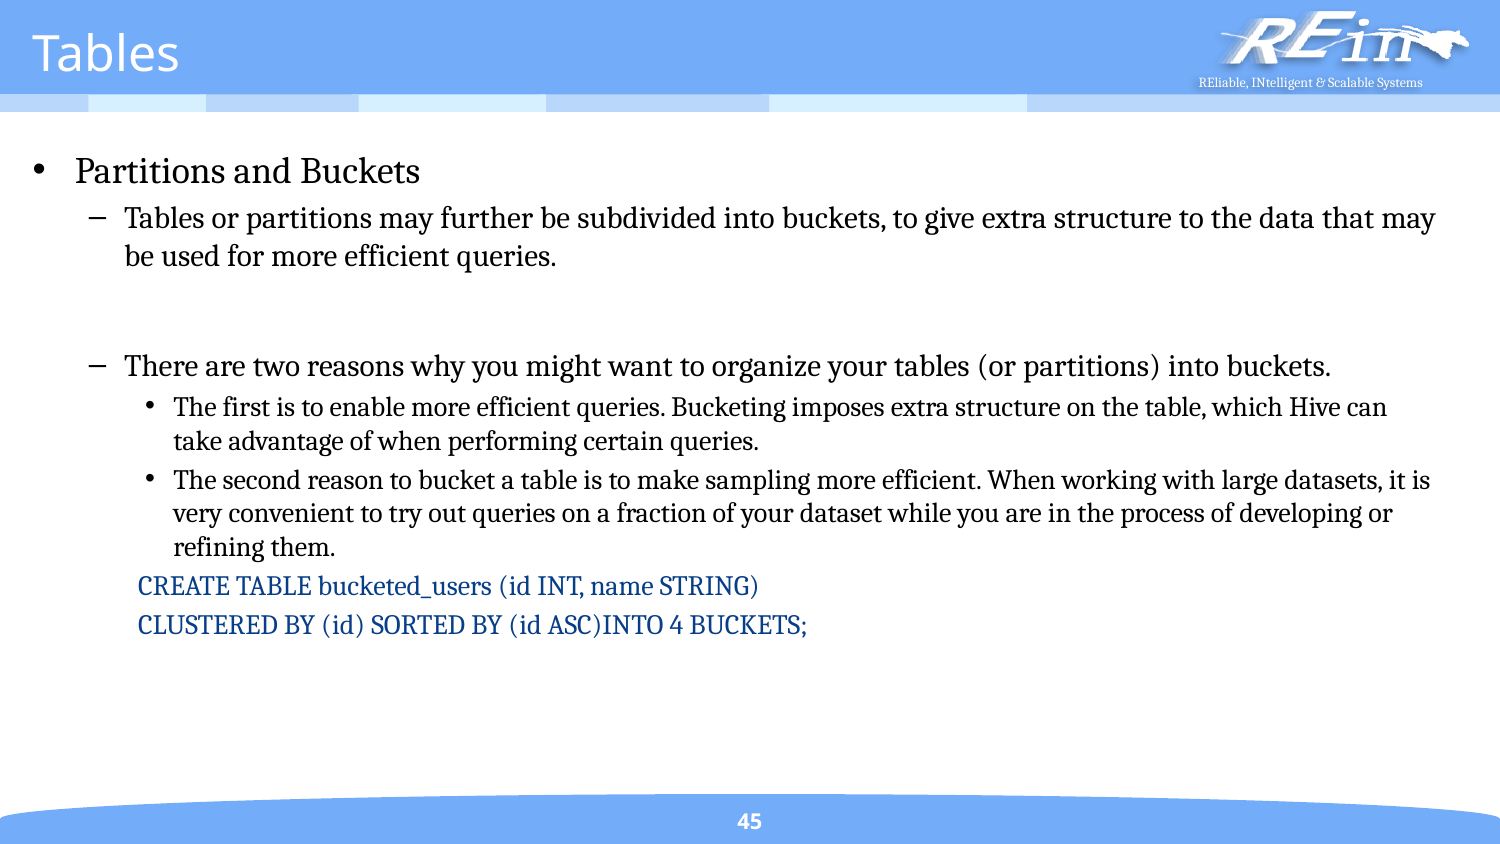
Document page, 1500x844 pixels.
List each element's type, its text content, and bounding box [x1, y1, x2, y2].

slide_number 45 [667, 802, 833, 842]
list Partitions and Buckets Tables or partitions may further be subdivided into buckets, to give extra structure to the data that may be used for more efficient queries. There are two reasons why you might want to organize your tables (or partitions) into buckets. The first is to enable more efficient queries. Bucketing imposes extra structure on the table, which Hive can take advantage of when performing certain queries. The second reason to bucket a table is to make sampling more efficient. When working with large datasets, it is very convenient to try out queries on a fraction of your dataset while you are in the process of developing or refining them. CREATE TABLE bucketed_users (id INT, name STRING) CLUSTERED BY (id) SORTED BY (id ASC)INTO 4 BUCKETS; [17, 138, 1459, 786]
title Tables [17, 17, 1136, 86]
